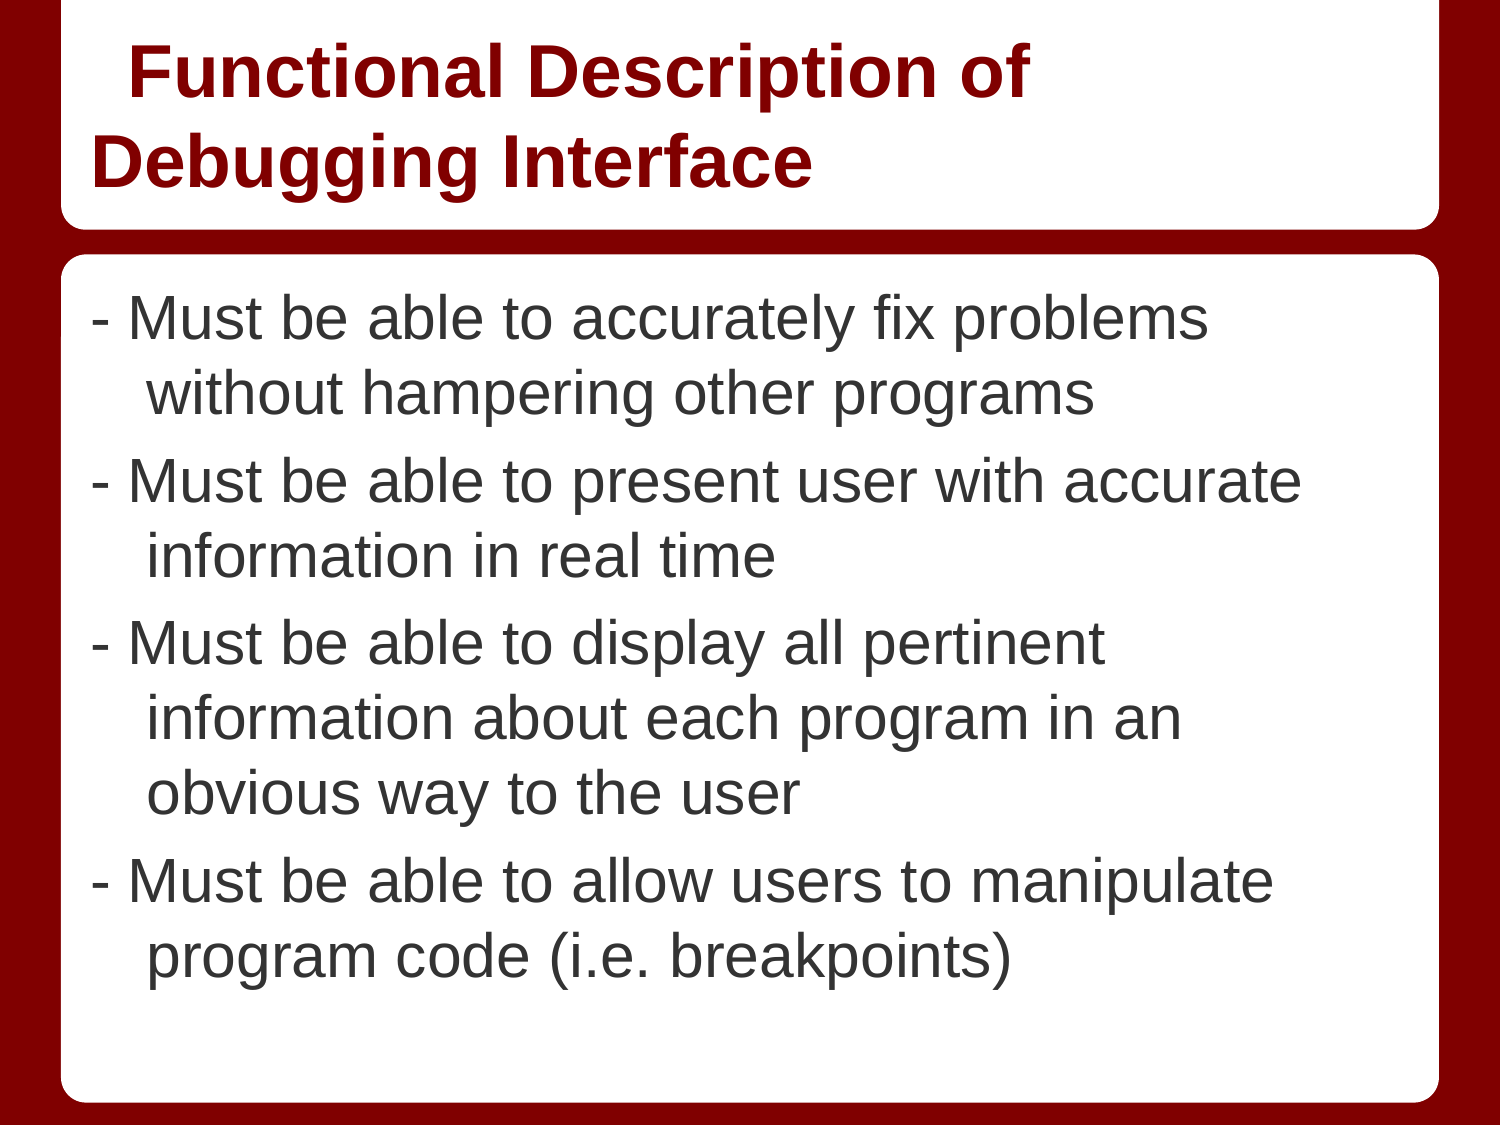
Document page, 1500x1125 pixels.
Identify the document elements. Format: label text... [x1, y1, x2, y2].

title Functional Description of Debugging Interface [75, 30, 1425, 218]
list - Must be able to accurately fix problems without hampering other programs - Must be able to present user with accurate information in real time - Must be able to display all pertinent information about each program in an obvious way to the user - Must be able to allow users to manipulate program code (i.e. breakpoints) [75, 262, 1425, 1078]
